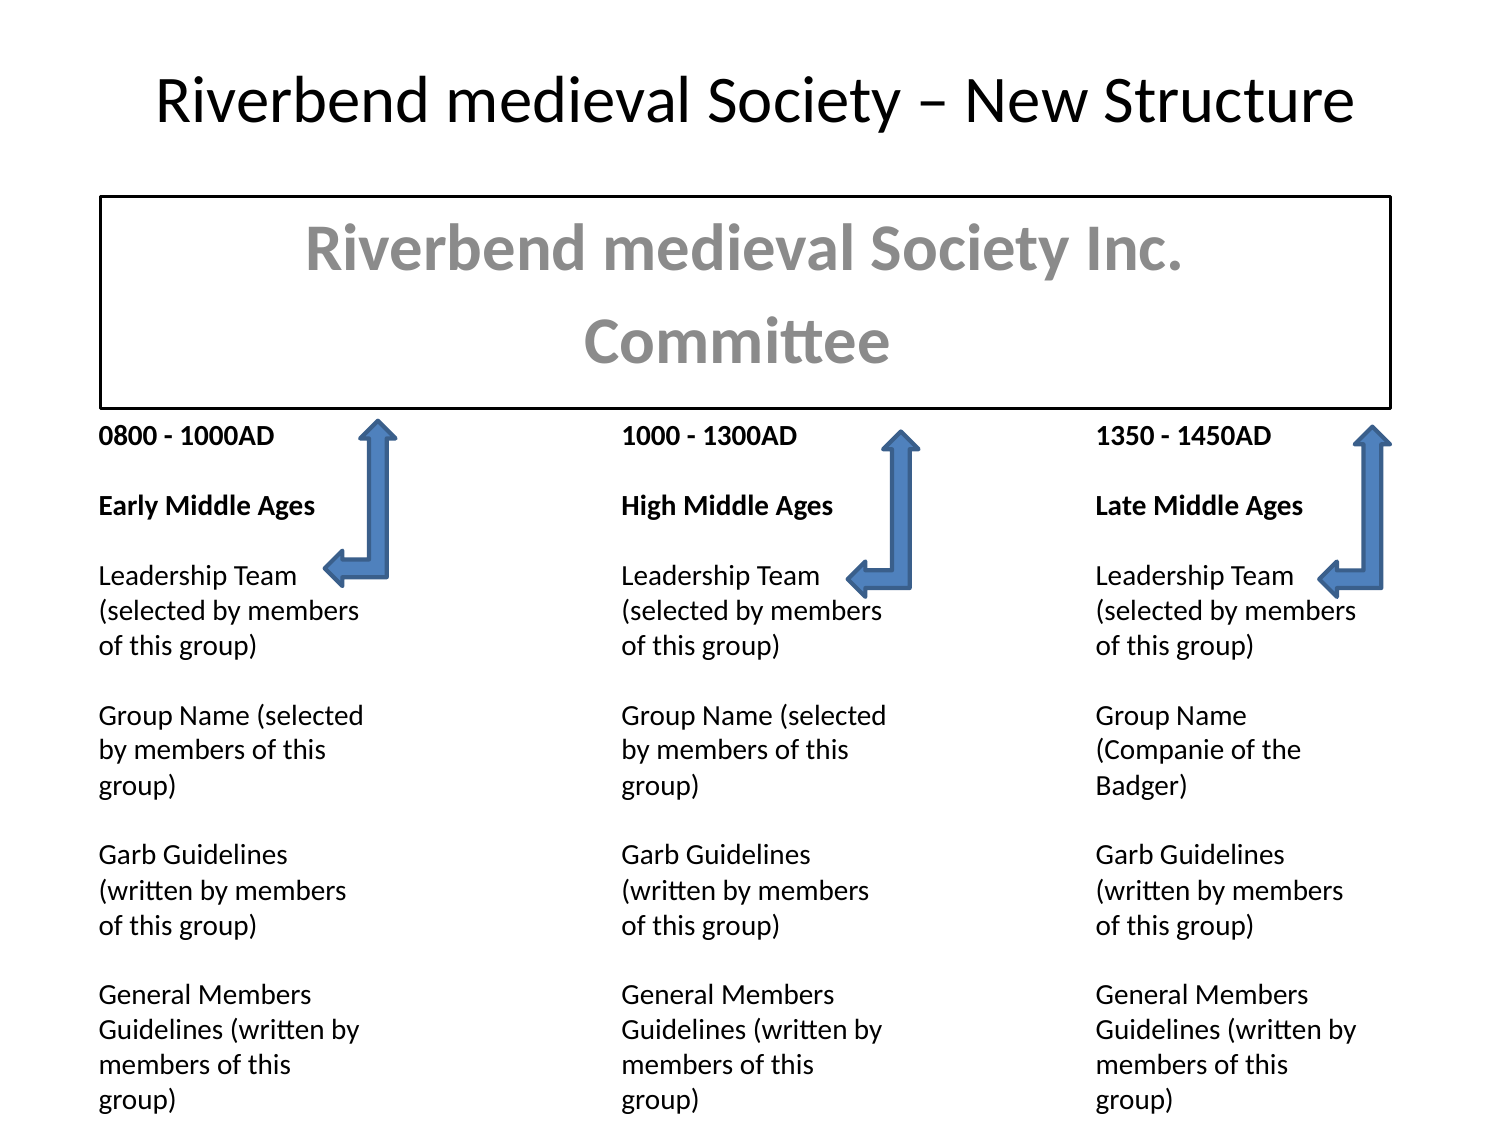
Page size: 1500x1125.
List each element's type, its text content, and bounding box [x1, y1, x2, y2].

text_box 0800 - 1000AD Early Middle Ages Leadership Team (selected by members of this group) Group Name (selected by members of this group) Garb Guidelines (written by members of this group) General Members Guidelines (written by members of this group) [83, 408, 380, 1125]
text_box [845, 429, 921, 599]
subtitle Riverbend medieval Society Inc. Committee [100, 196, 1391, 409]
text_box [322, 418, 398, 588]
text_box 1000 - 1300AD High Middle Ages Leadership Team (selected by members of this group) Group Name (selected by members of this group) Garb Guidelines (written by members of this group) General Members Guidelines (written by members of this group) [606, 408, 902, 1125]
text_box 1350 - 1450AD Late Middle Ages Leadership Team (selected by members of this group) Group Name (Companie of the Badger) Garb Guidelines (written by members of this group) General Members Guidelines (written by members of this group) [1080, 408, 1377, 1125]
text_box [1317, 424, 1393, 599]
title Riverbend medieval Society – New Structure [29, 30, 1483, 161]
